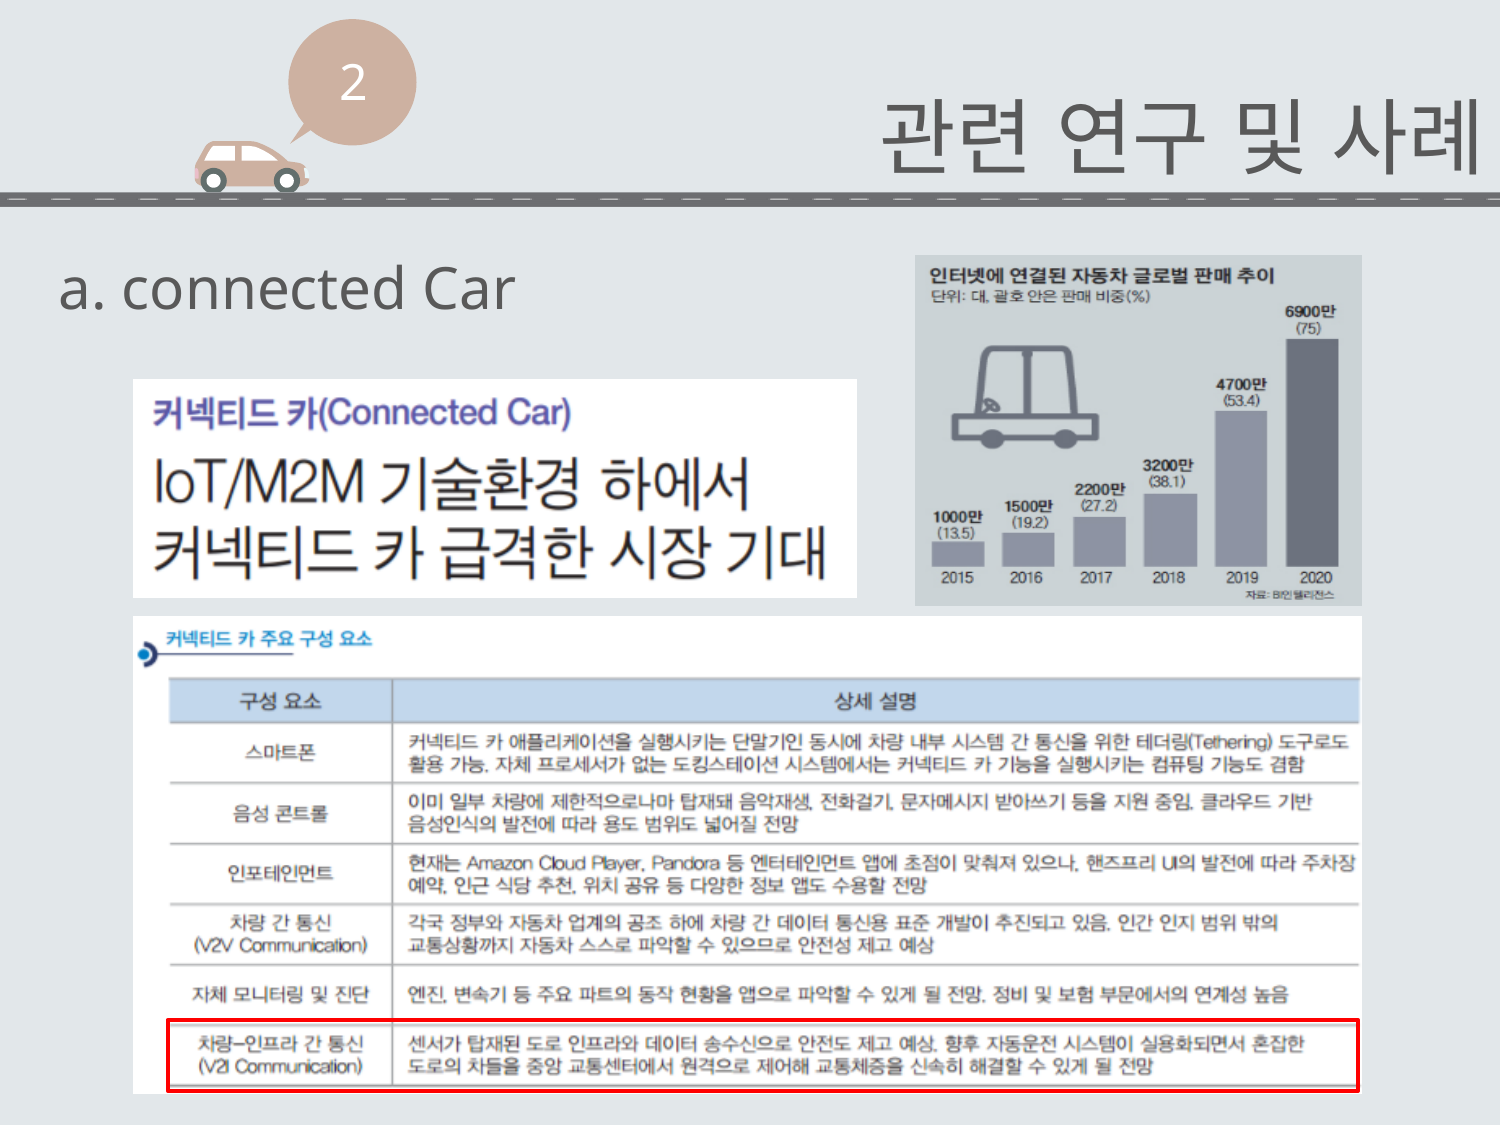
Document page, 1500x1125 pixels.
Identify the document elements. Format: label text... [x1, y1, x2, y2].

picture [132, 378, 857, 599]
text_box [0, 18, 1500, 207]
text_box a. connected Car [43, 243, 532, 329]
picture [915, 255, 1362, 606]
picture [132, 616, 1362, 1095]
